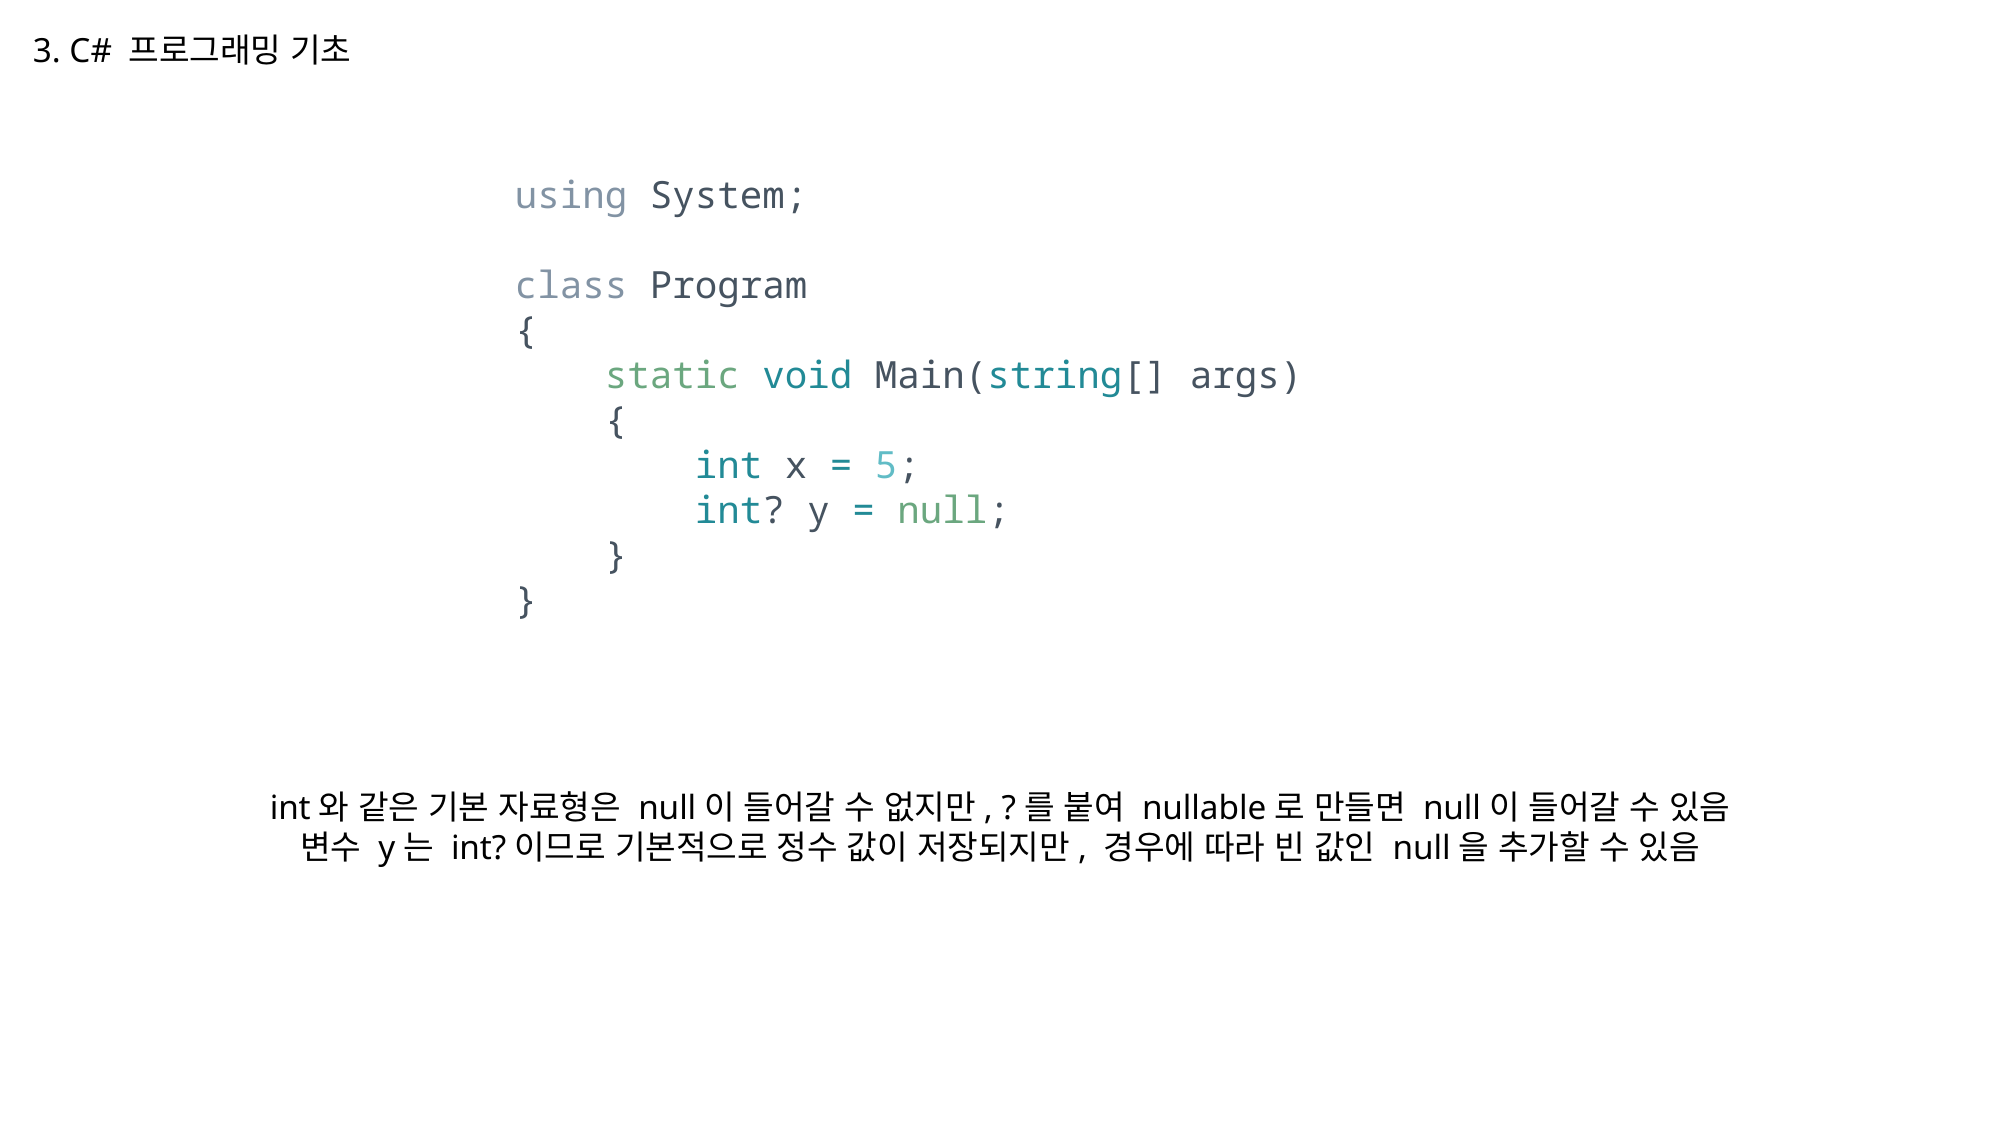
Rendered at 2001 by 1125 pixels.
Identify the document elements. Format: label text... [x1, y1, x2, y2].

text_box int와 같은 기본 자료형은 null이 들어갈 수 없지만, ?를 붙여 nullable로 만들면 null이 들어갈 수 있음 변수 y는 int?이므로 기본적으로 정수 값이 저장되지만, 경우에 따라 빈 값인 null을 추가할 수 있음 [255, 779, 1746, 874]
text_box 3. C# 프로그래밍 기초 [18, 21, 367, 77]
text_box using System; class Program { static void Main(string[] args) { int x = 5; int? y = null; } } [500, 163, 1500, 629]
